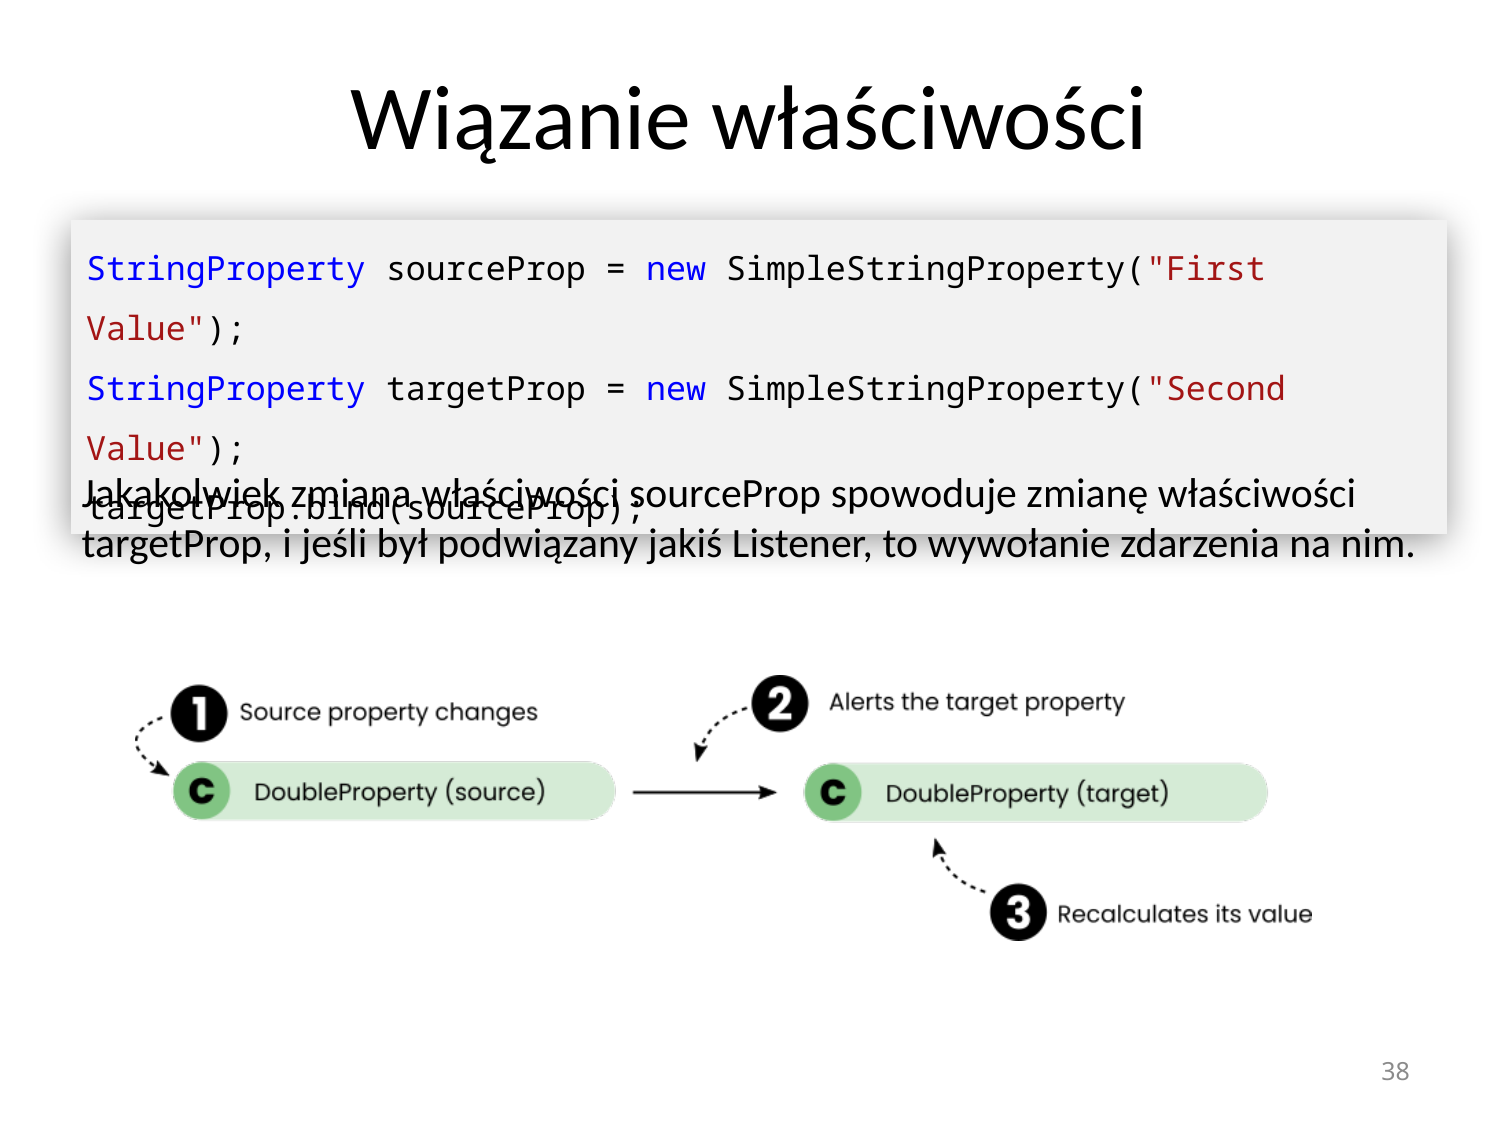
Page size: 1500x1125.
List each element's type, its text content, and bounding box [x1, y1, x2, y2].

slide_number 38 [1074, 1042, 1425, 1103]
title Wiązanie właściwości [74, 18, 1426, 204]
picture [135, 675, 1312, 941]
text_box StringProperty sourceProp = new SimpleStringProperty("First Value"); StringProperty targetProp = new SimpleStringProperty("Second Value"); targetProp.bind(sourceProp); [71, 219, 1447, 458]
text_box Jakakolwiek zmiana właściwości sourceProp spowoduje zmianę właściwości targetProp, i jeśli był podwiązany jakiś Listener, to wywołanie zdarzenia na nim. [66, 458, 1447, 573]
